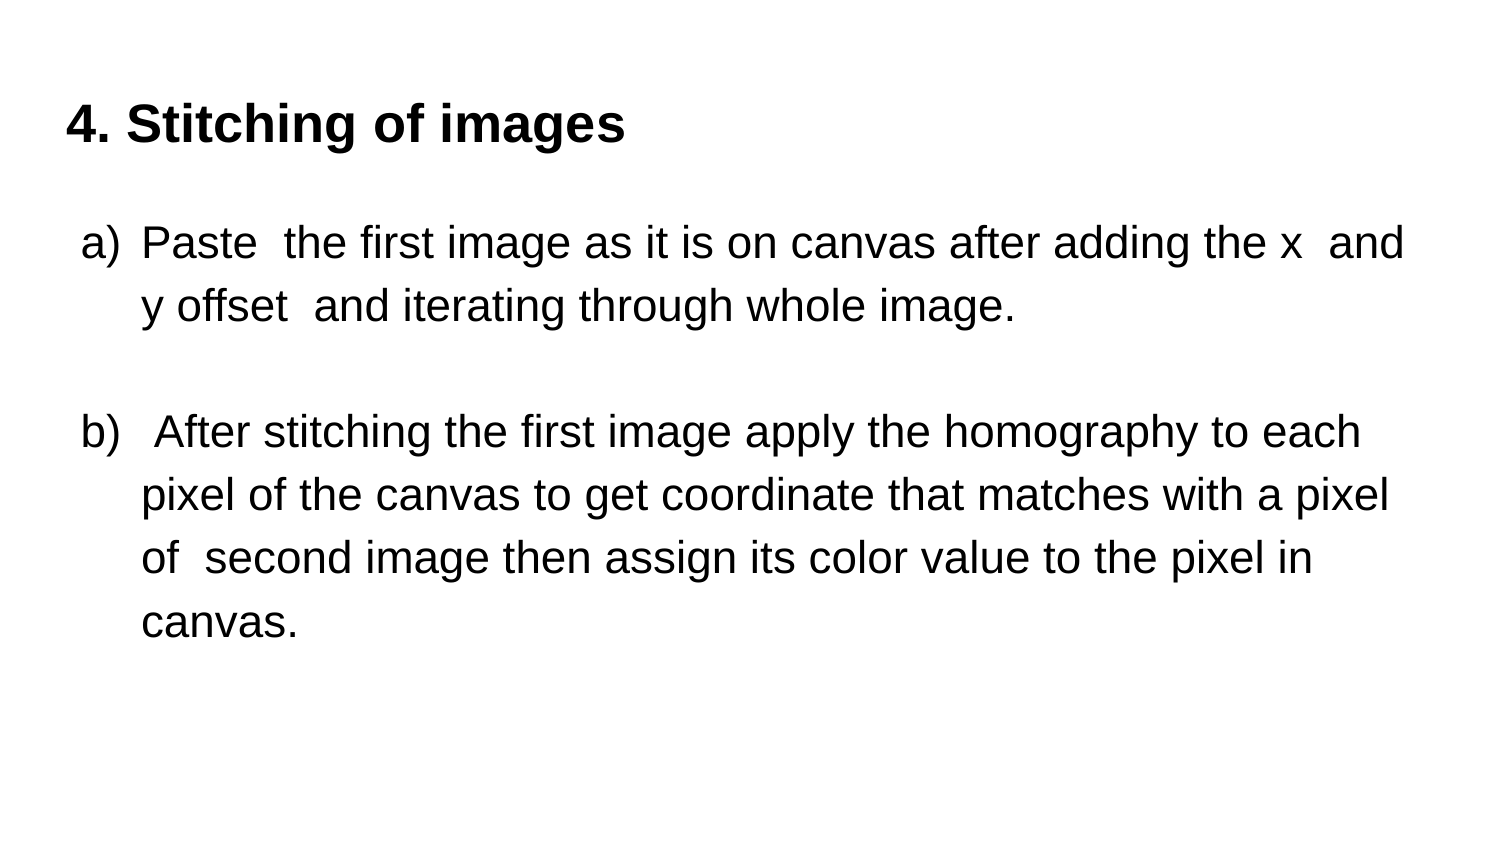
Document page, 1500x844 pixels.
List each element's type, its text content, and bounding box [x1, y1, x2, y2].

title 4. Stitching of images [51, 72, 1449, 167]
list Paste the first image as it is on canvas after adding the x and y offset and iterating through whole image. After stitching the first image apply the homography to each pixel of the canvas to get coordinate that matches with a pixel of second image then assign its color value to the pixel in canvas. [51, 189, 1449, 750]
